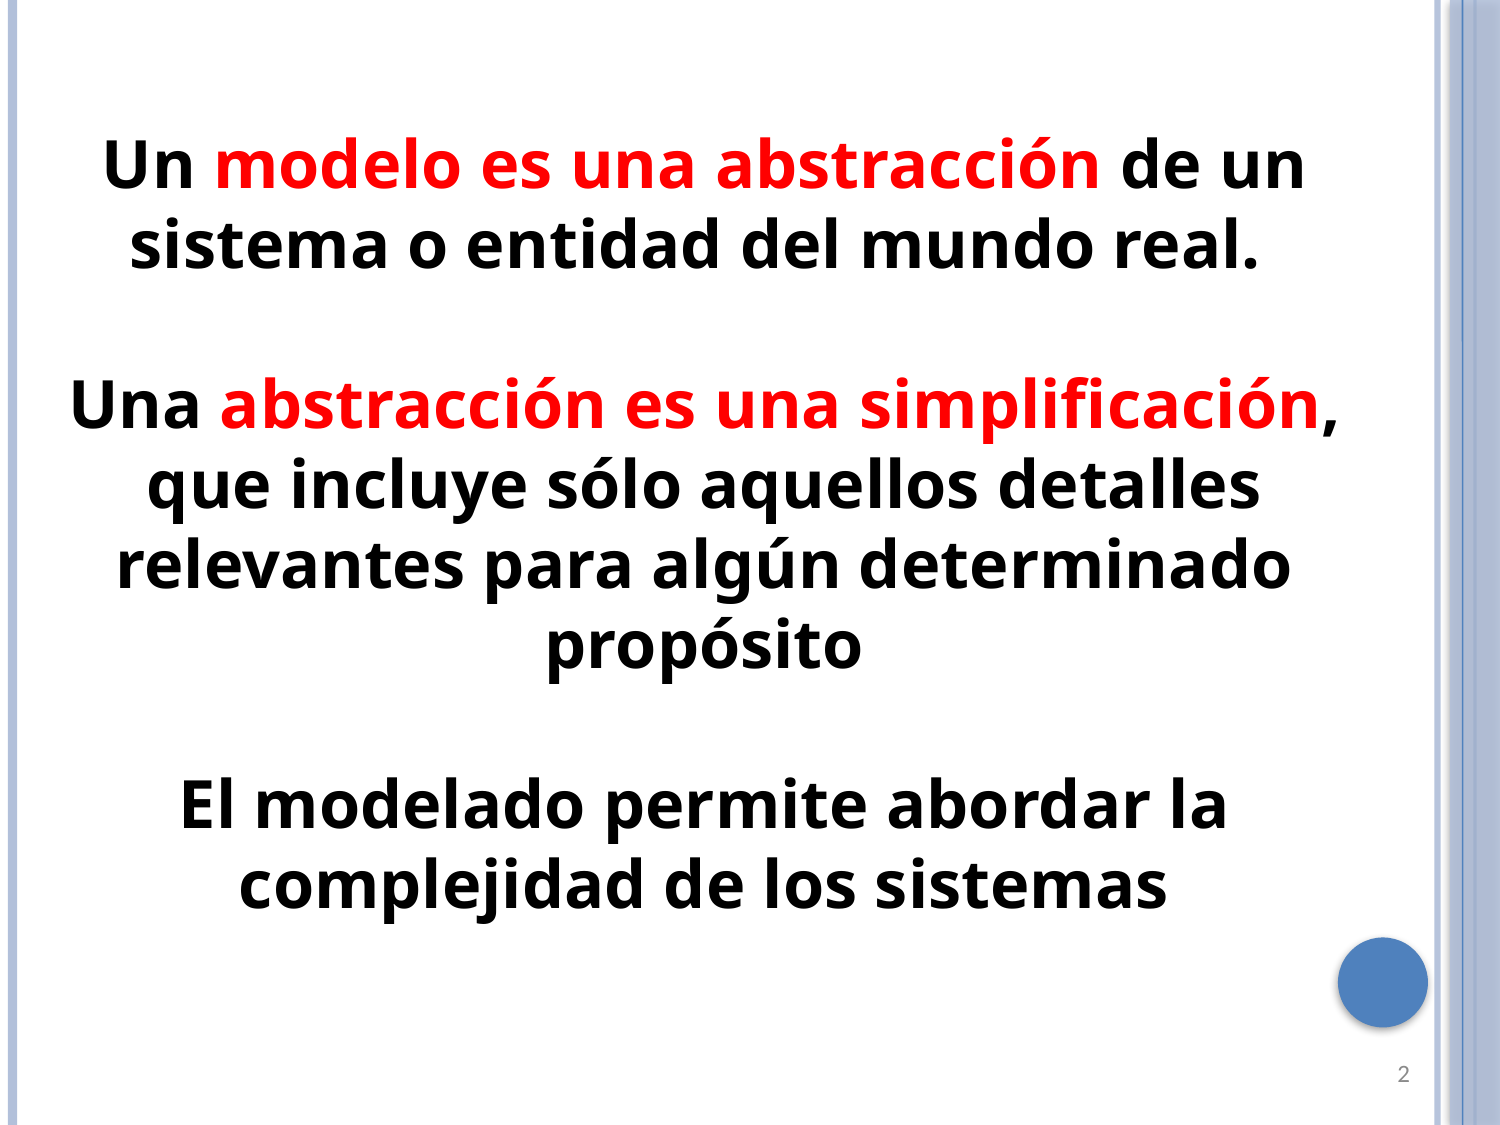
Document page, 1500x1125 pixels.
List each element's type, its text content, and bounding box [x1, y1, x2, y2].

text_box Un modelo es una abstracción de un sistema o entidad del mundo real. Una abstracción es una simplificación, que incluye sólo aquellos detalles relevantes para algún determinado propósito El modelado permite abordar la complejidad de los sistemas [29, 54, 1380, 1024]
text_box 2 [1074, 1042, 1425, 1103]
